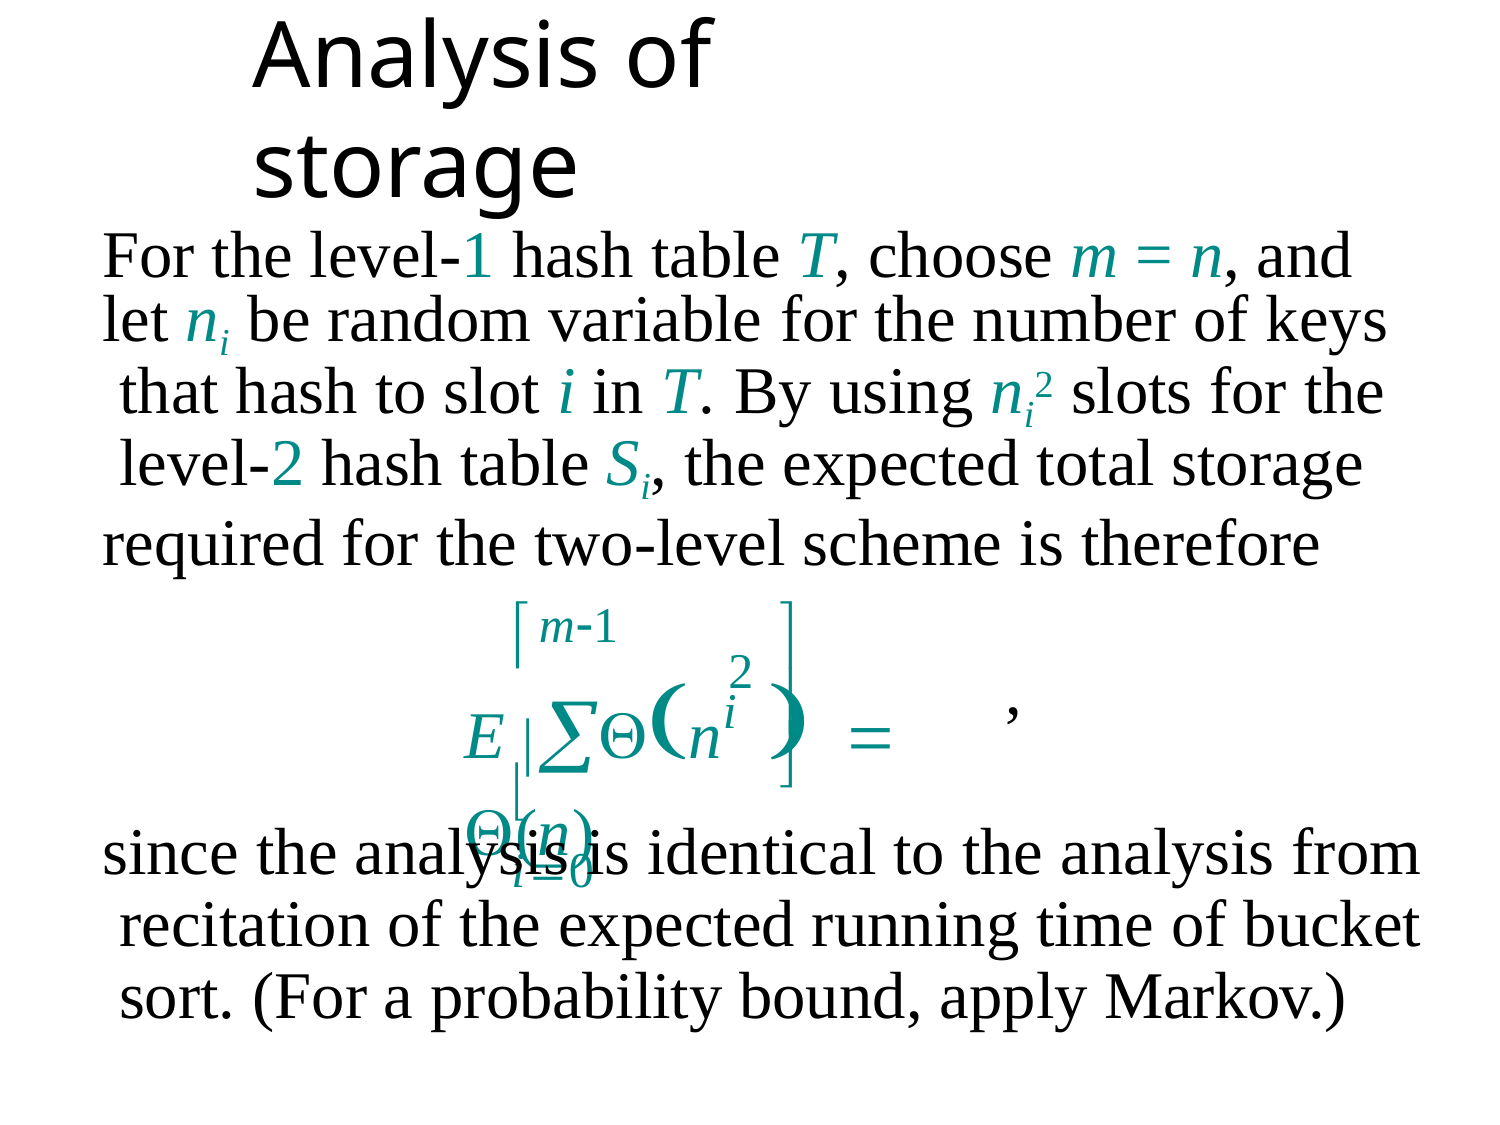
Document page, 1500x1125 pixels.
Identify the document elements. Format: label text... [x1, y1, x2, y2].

text_box E n   (n) [458, 605, 1012, 804]
text_box For the level-1 hash table T, choose m = n, and let ni be random variable for the number of keys that hash to slot i in T. By using ni2 slots for the level-2 hash table Si, the expected total storage required for the two-level scheme is therefore [98, 207, 1392, 580]
text_box , [1003, 645, 1025, 728]
title Analysis of storage [250, 0, 994, 207]
text_box  [509, 595, 536, 605]
text_box since the analysis is identical to the analysis from recitation of the expected running time of bucket sort. (For a probability bound, apply Markov.) [100, 804, 1424, 1032]
text_box  i0 [509, 715, 617, 804]
text_box m1 [536, 590, 628, 653]
text_box  [776, 595, 807, 605]
